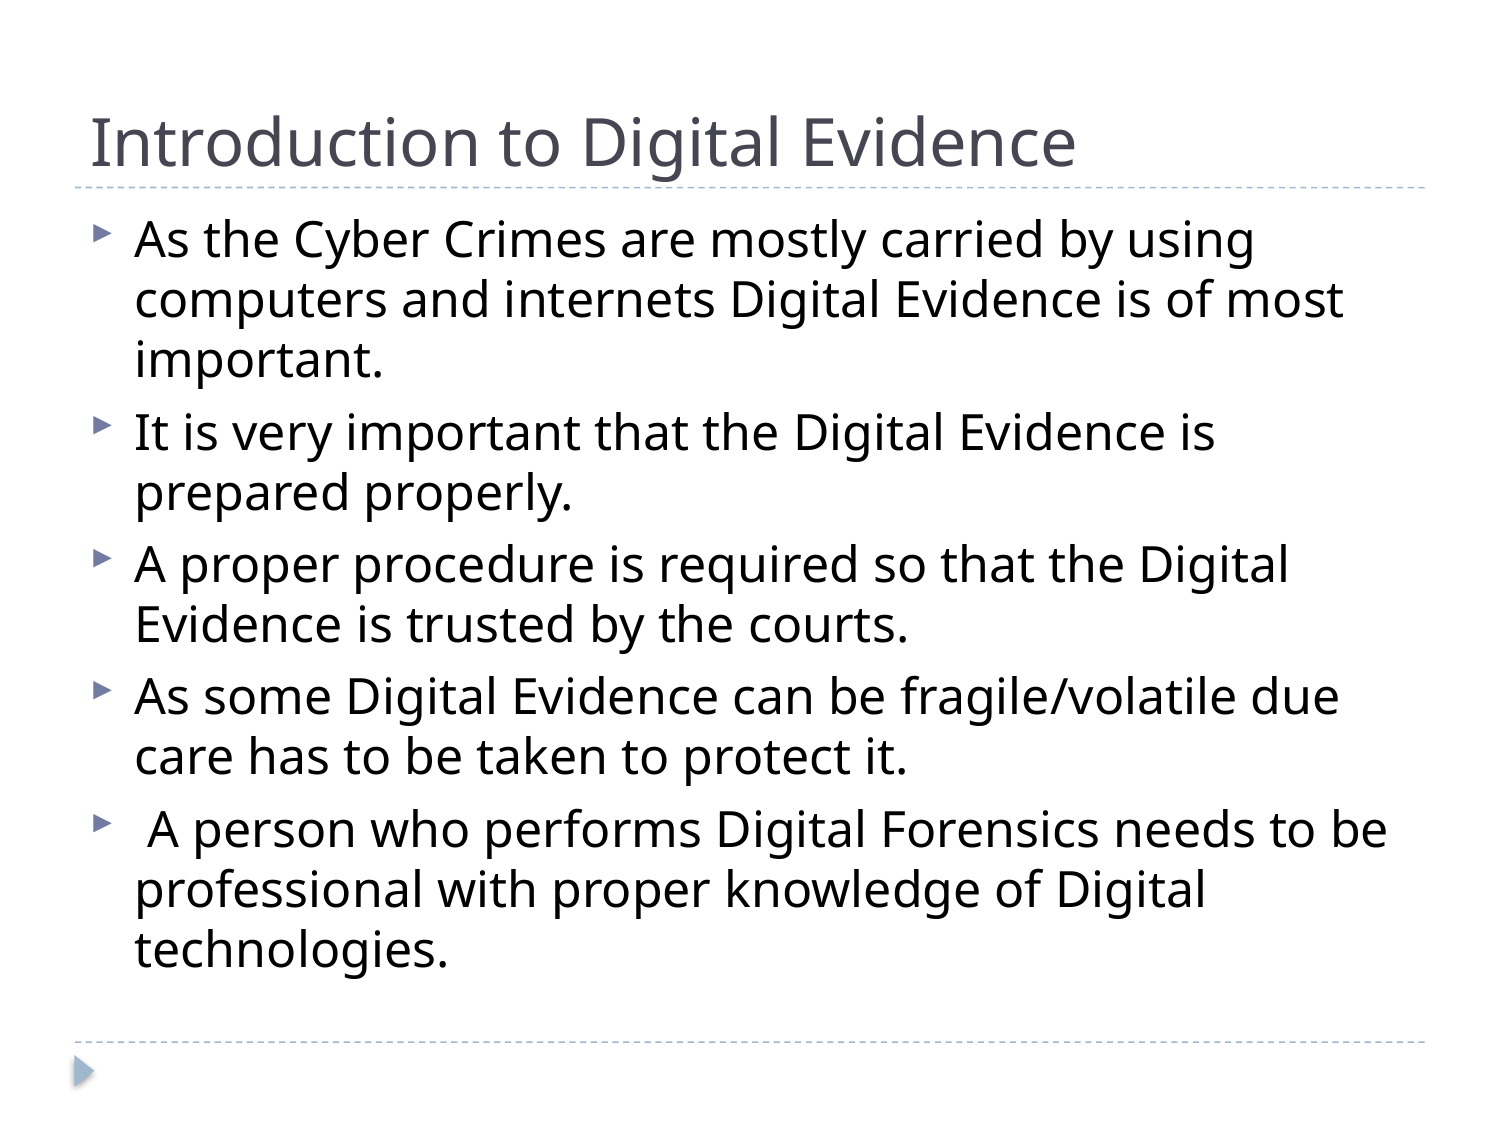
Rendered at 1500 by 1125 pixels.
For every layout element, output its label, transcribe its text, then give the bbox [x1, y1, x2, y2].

title Introduction to Digital Evidence [74, 24, 1426, 188]
list As the Cyber Crimes are mostly carried by using computers and internets Digital Evidence is of most important. It is very important that the Digital Evidence is prepared properly. A proper procedure is required so that the Digital Evidence is trusted by the courts. As some Digital Evidence can be fragile/volatile due care has to be taken to protect it. A person who performs Digital Forensics needs to be professional with proper knowledge of Digital technologies. [74, 199, 1426, 1038]
